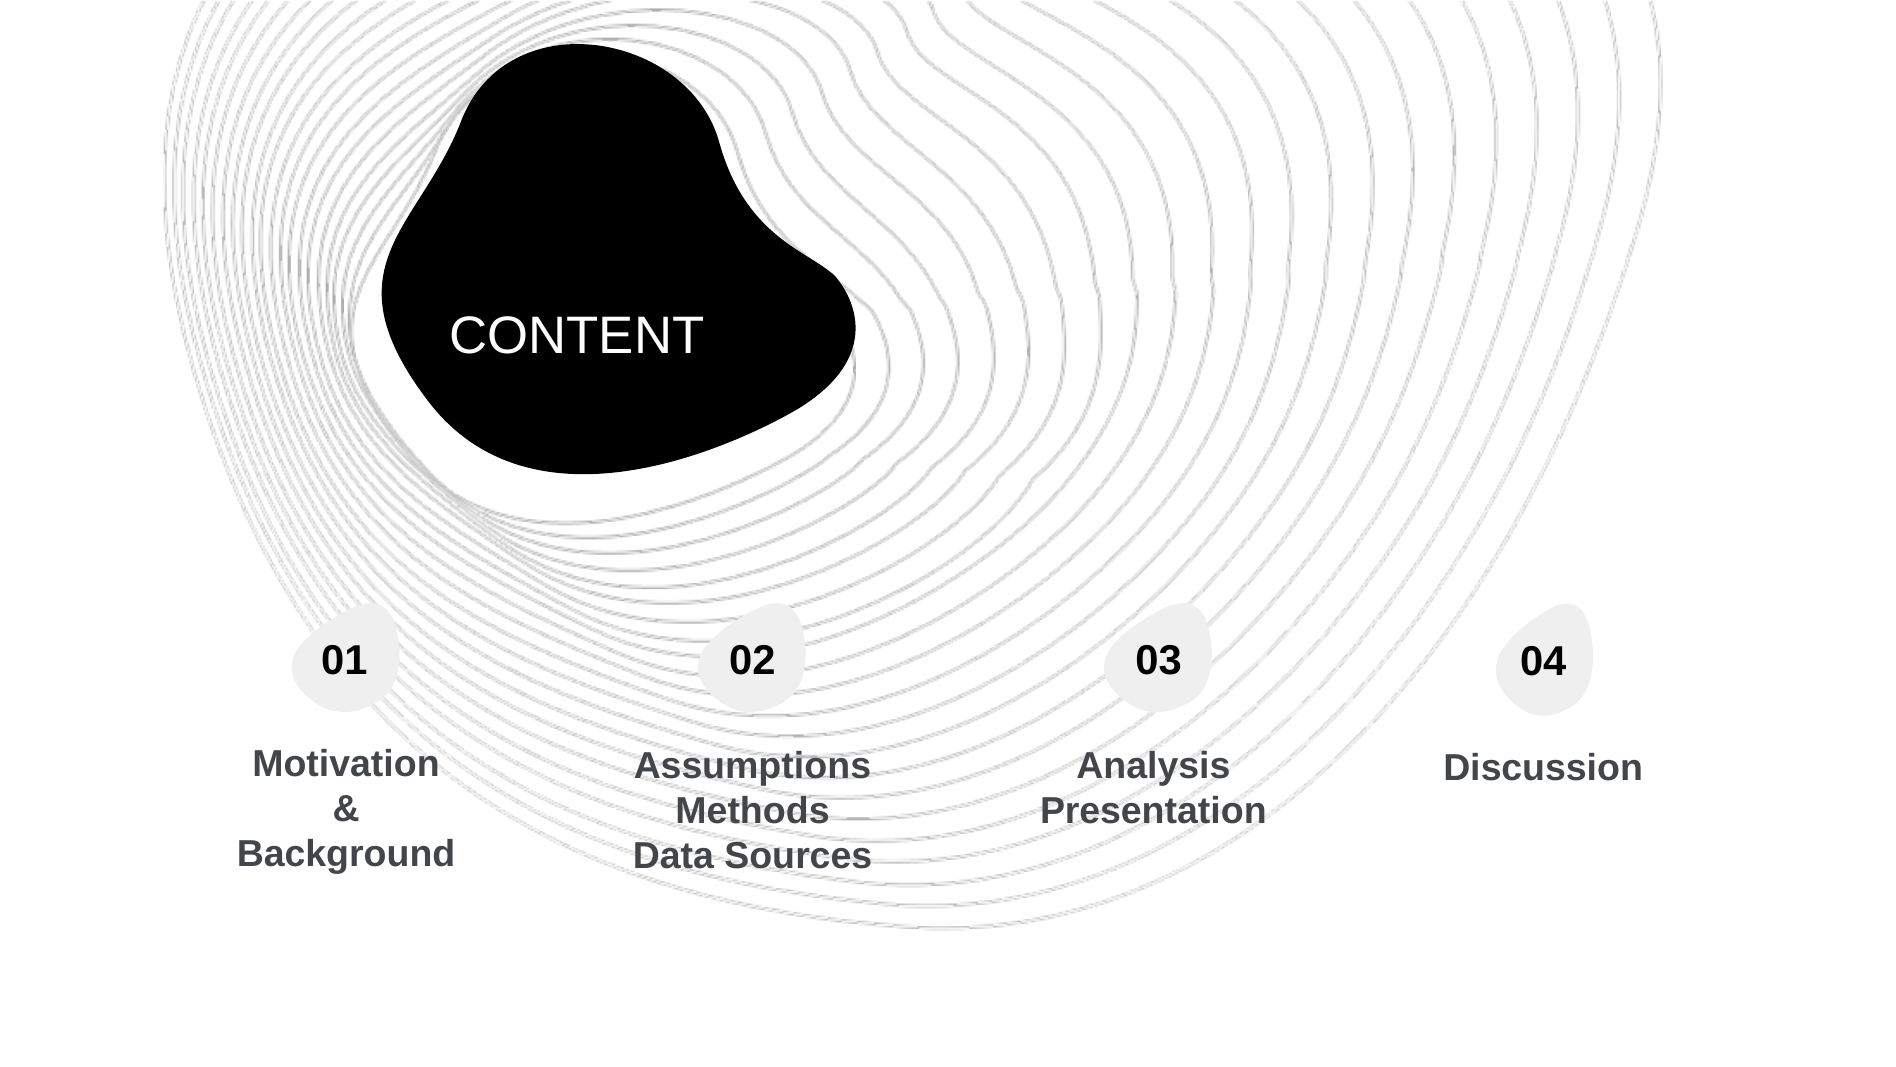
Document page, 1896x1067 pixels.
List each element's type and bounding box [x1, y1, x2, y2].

text_box [126, 589, 533, 876]
text_box [940, 589, 1377, 832]
text_box [161, 798, 1663, 931]
text_box [161, 0, 1663, 588]
text_box [534, 589, 971, 878]
text_box [1347, 589, 1740, 791]
